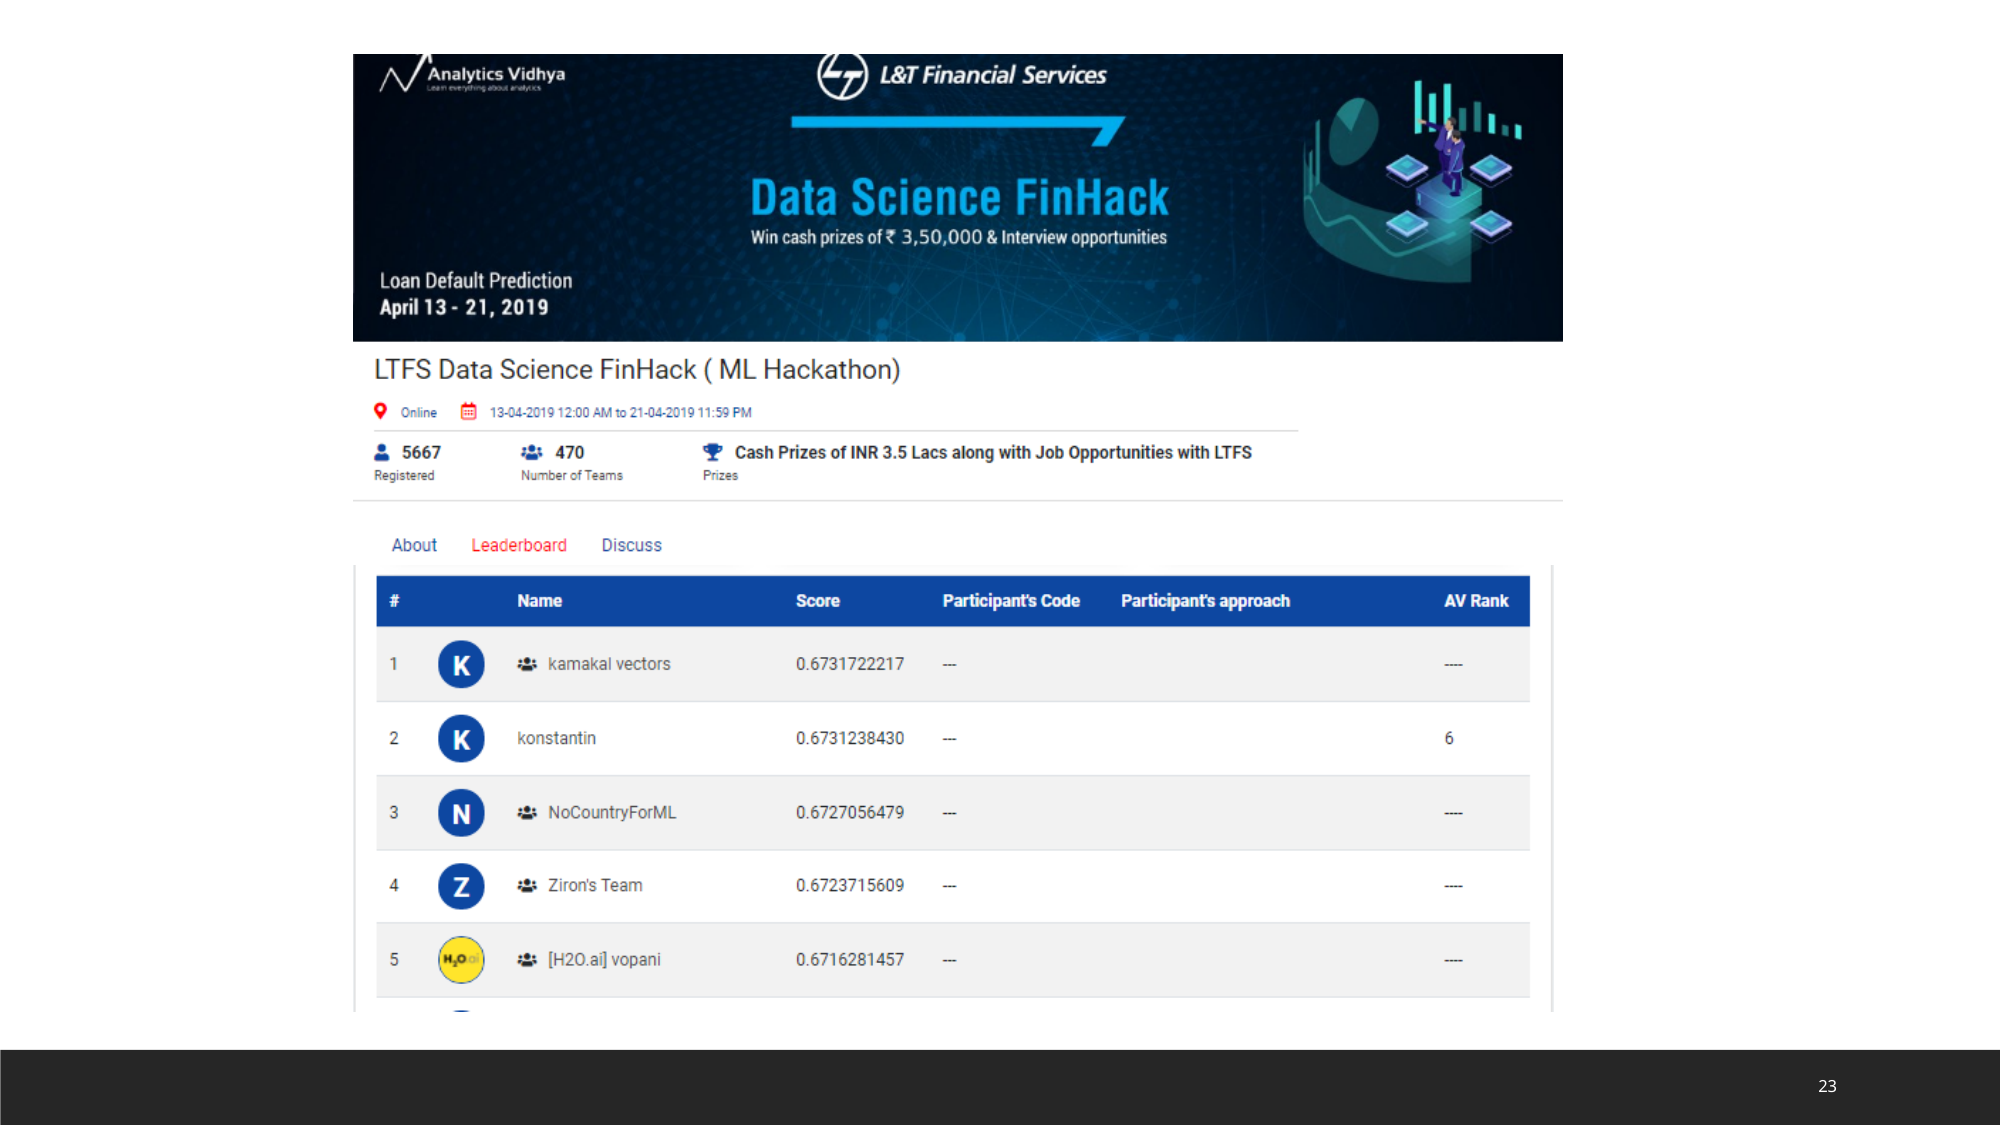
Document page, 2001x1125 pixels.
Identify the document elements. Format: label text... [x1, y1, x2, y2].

slide_number 23 [1803, 1057, 1932, 1118]
picture [352, 54, 1564, 1013]
